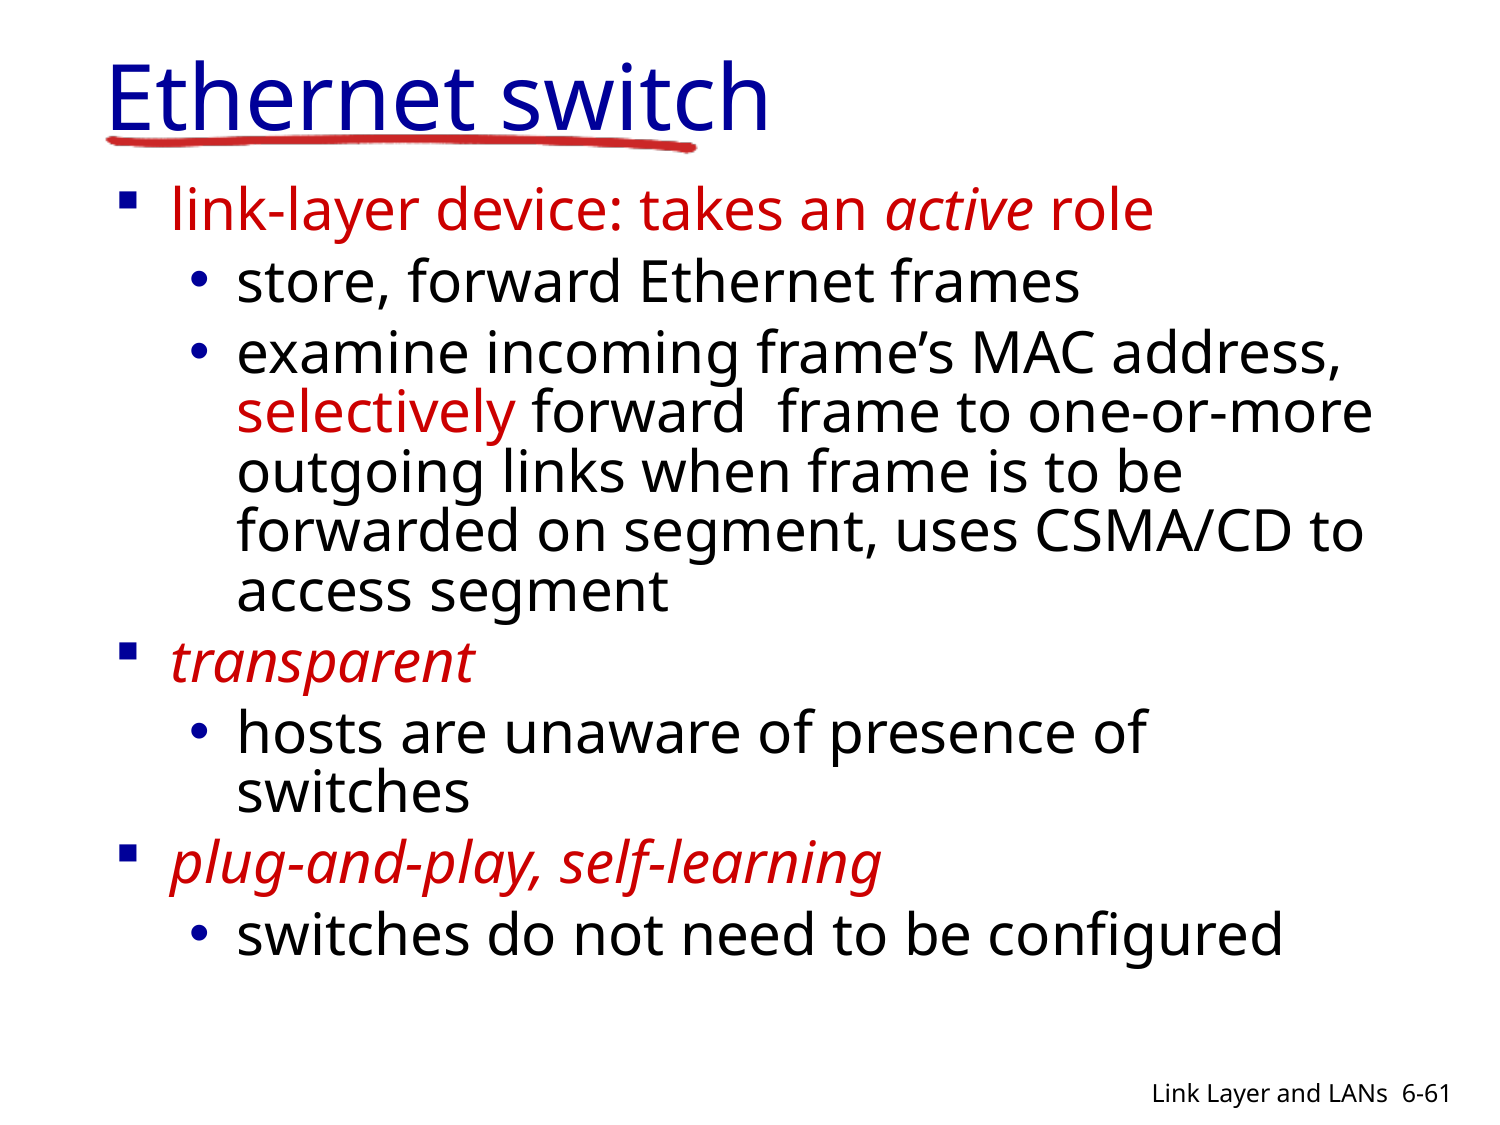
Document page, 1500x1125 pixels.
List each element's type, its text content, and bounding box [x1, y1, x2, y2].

picture [103, 129, 704, 159]
slide_number 6-61 [1387, 1069, 1478, 1115]
list link-layer device: takes an active role store, forward Ethernet frames examine incoming frame’s MAC address, selectively forward frame to one-or-more outgoing links when frame is to be forwarded on segment, uses CSMA/CD to access segment transparent hosts are unaware of presence of switches plug-and-play, self-learning switches do not need to be configured [99, 175, 1412, 937]
title Ethernet switch [89, 0, 1365, 188]
footer Link Layer and LANs [1045, 1069, 1404, 1110]
